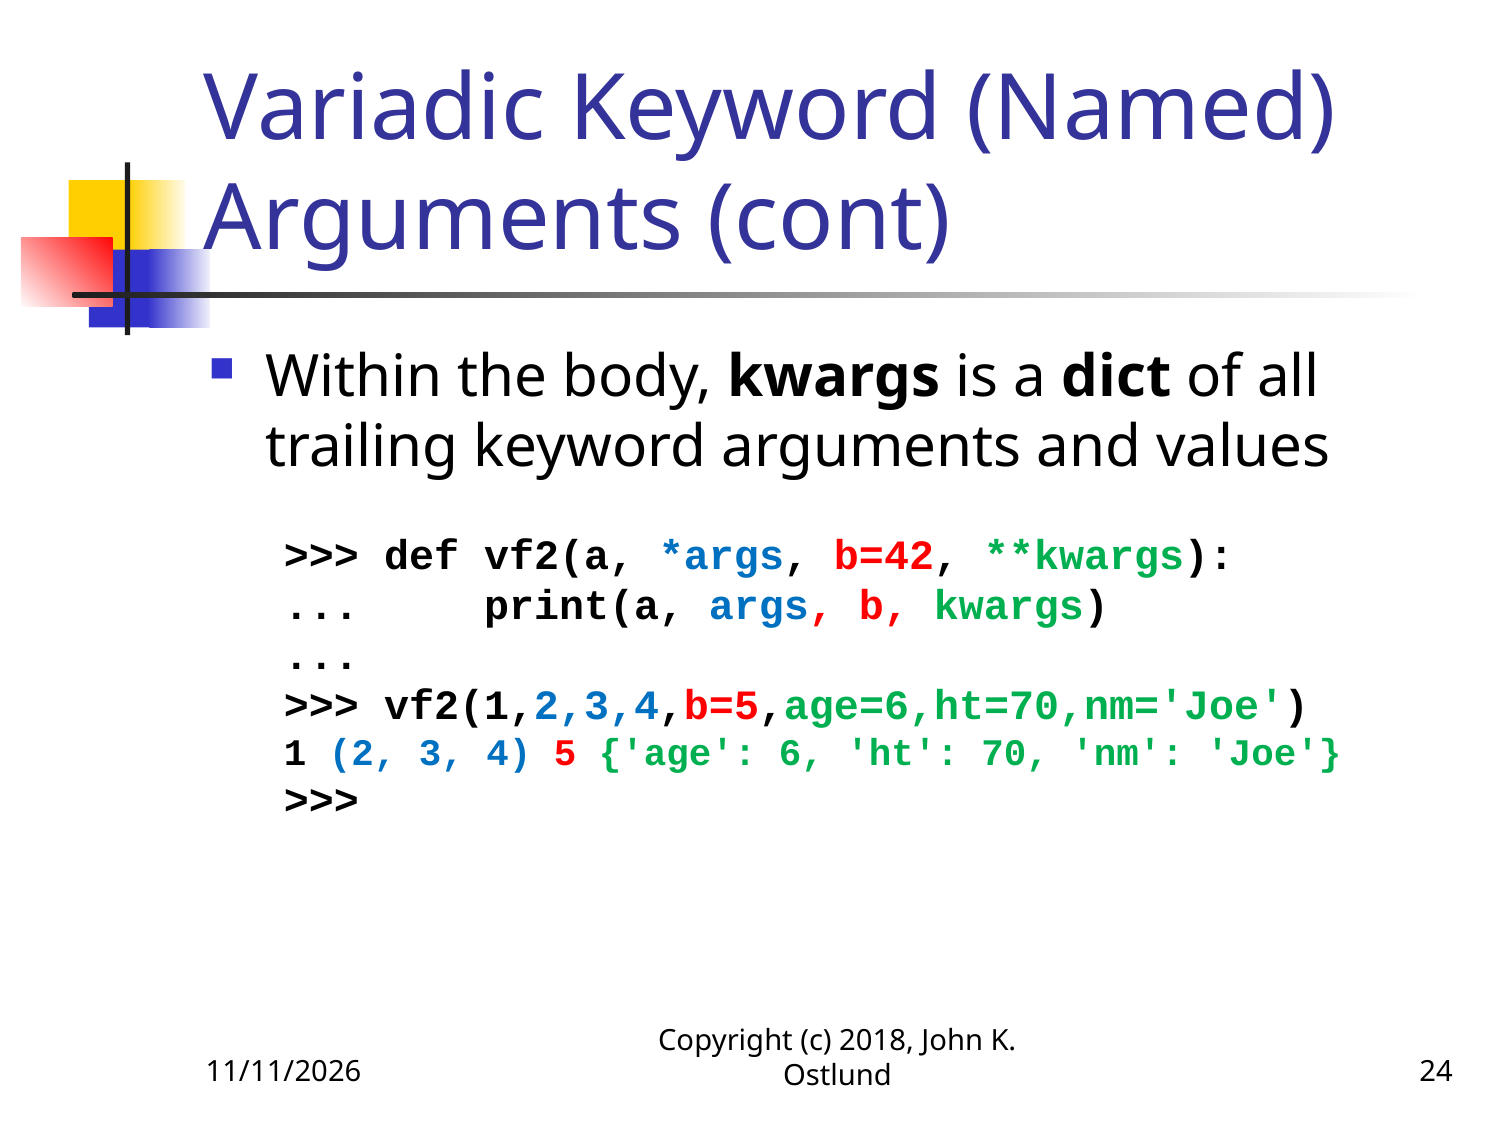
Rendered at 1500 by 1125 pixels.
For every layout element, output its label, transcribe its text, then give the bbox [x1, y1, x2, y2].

list Within the body, kwargs is a dict of all trailing keyword arguments and values >>> def vf2(a, *args, b=42, **kwargs): ... print(a, args, b, kwargs) ... >>> vf2(1,2,3,4,b=5,age=6,ht=70,nm='Joe') 1 (2, 3, 4) 5 {'age': 6, 'ht': 70, 'nm': 'Joe'} >>> [193, 331, 1469, 1006]
title Variadic Keyword (Named) Arguments (cont) [188, 35, 1468, 275]
slide_number 24 [1154, 1023, 1468, 1100]
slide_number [190, 1023, 504, 1100]
footer Copyright (c) 2018, John K. Ostlund [599, 1023, 1076, 1100]
